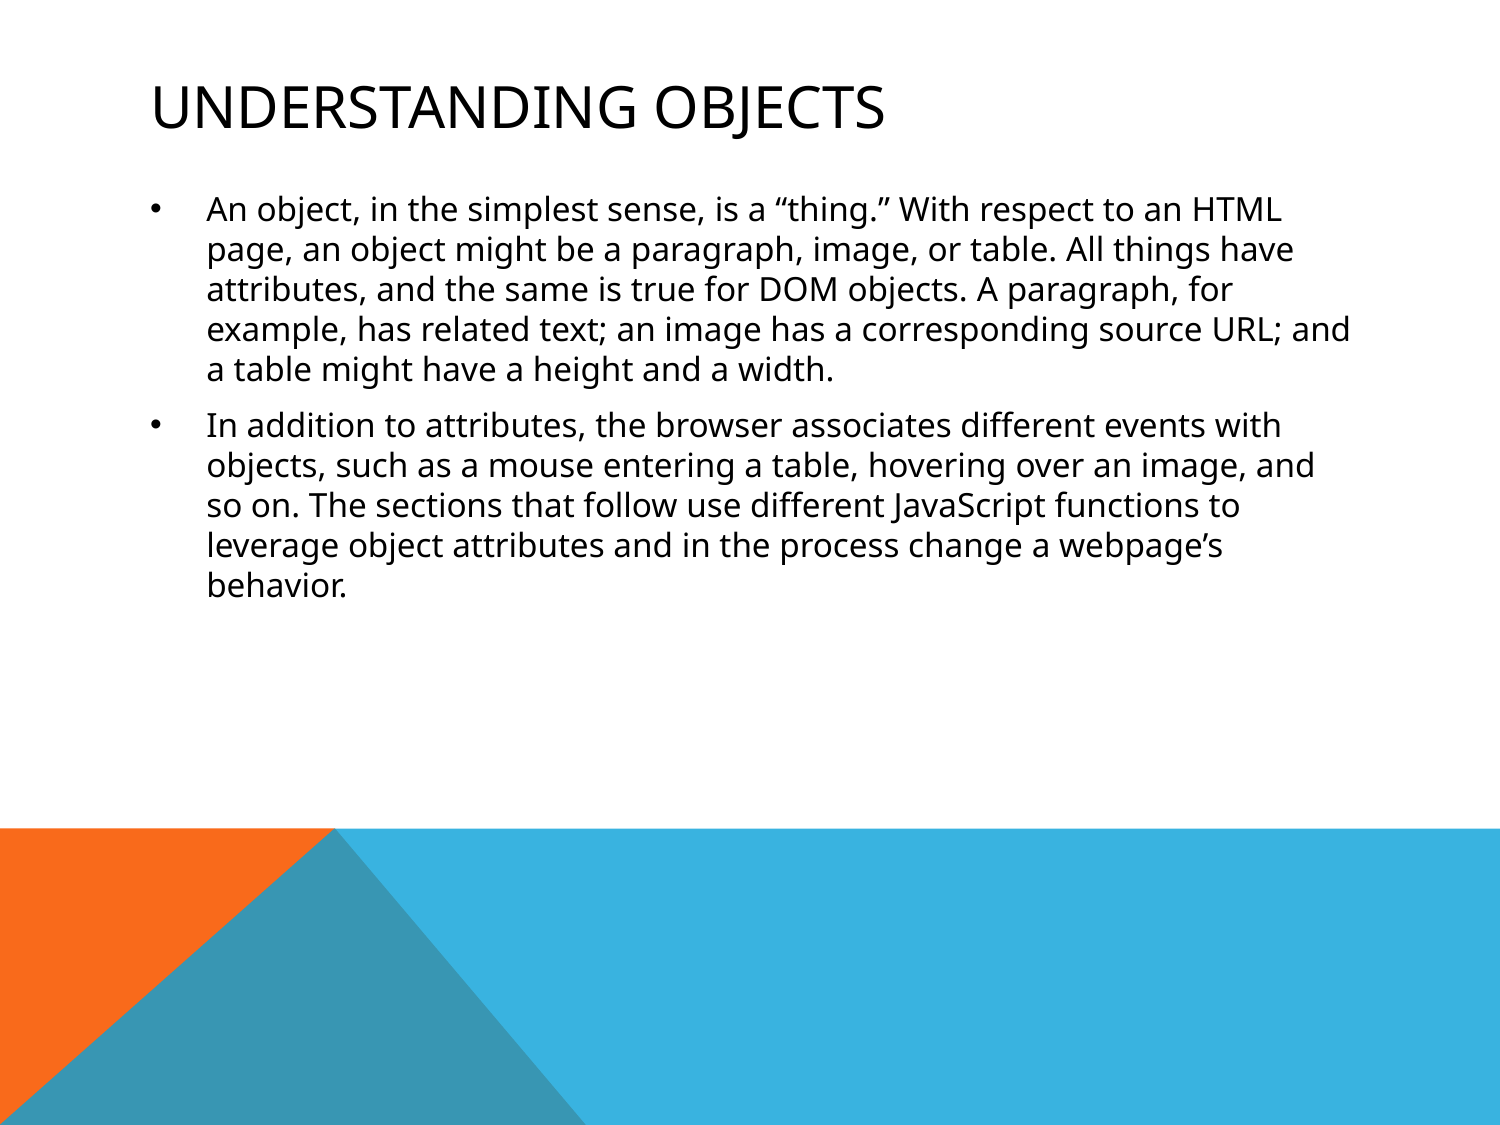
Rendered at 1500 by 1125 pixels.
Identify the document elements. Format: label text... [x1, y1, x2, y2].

title Understanding objects [135, 60, 1369, 150]
list An object, in the simplest sense, is a “thing.” With respect to an HTML page, an object might be a paragraph, image, or table. All things have attributes, and the same is true for DOM objects. A paragraph, for example, has related text; an image has a corresponding source URL; and a table might have a height and a width. In addition to attributes, the browser associates different events with objects, such as a mouse entering a table, hovering over an image, and so on. The sections that follow use different JavaScript functions to leverage object attributes and in the process change a webpage’s behavior. [135, 180, 1369, 768]
